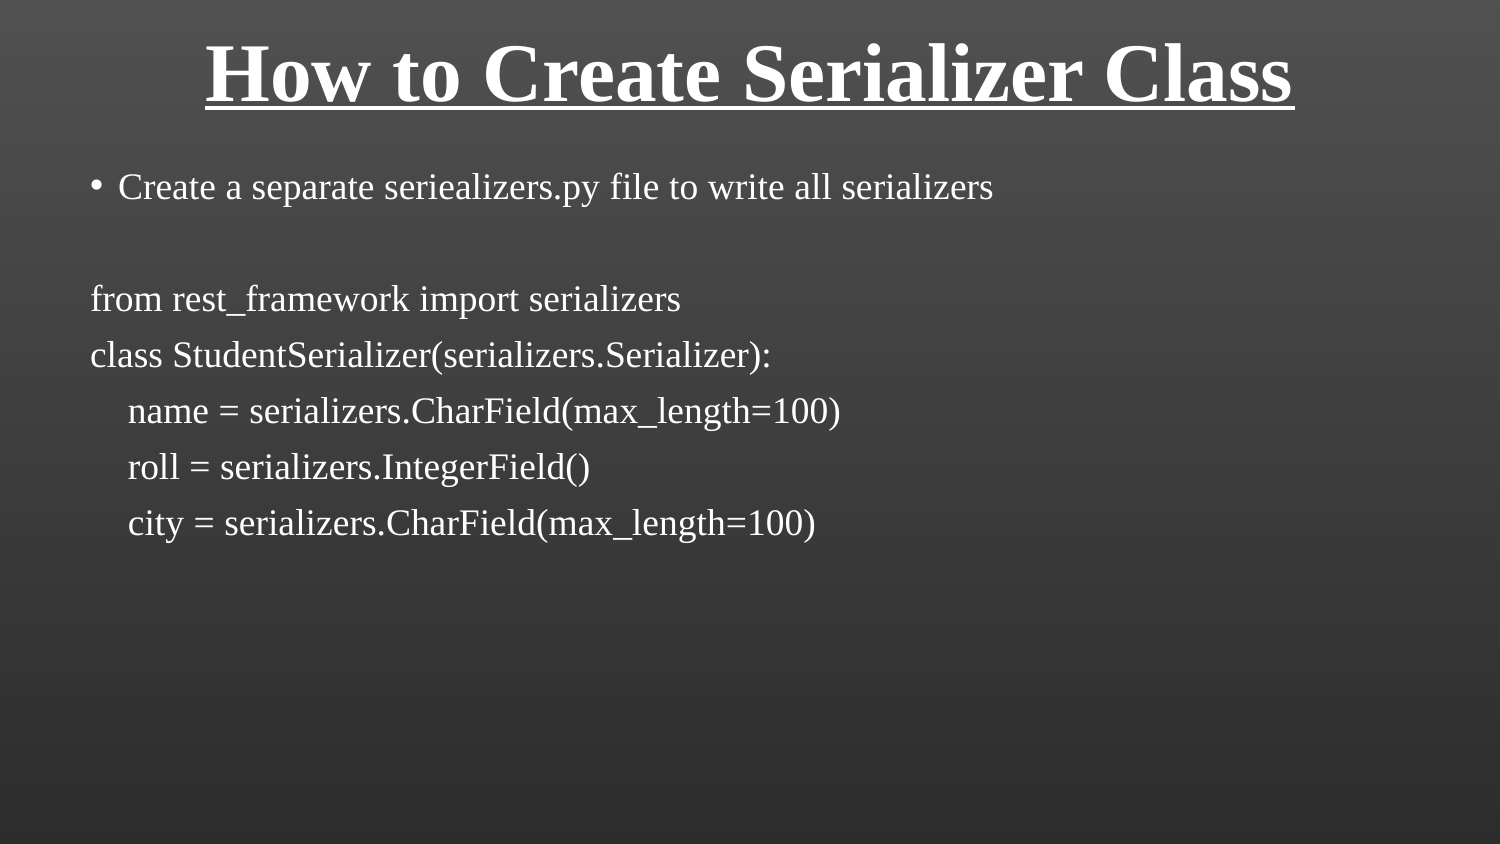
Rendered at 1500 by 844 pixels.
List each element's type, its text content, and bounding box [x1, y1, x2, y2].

title How to Create Serializer Class [75, 4, 1425, 145]
list Create a separate seriealizers.py file to write all serializers from rest_framework import serializers class StudentSerializer(serializers.Serializer): name = serializers.CharField(max_length=100) roll = serializers.IntegerField() city = serializers.CharField(max_length=100) [75, 159, 1425, 772]
